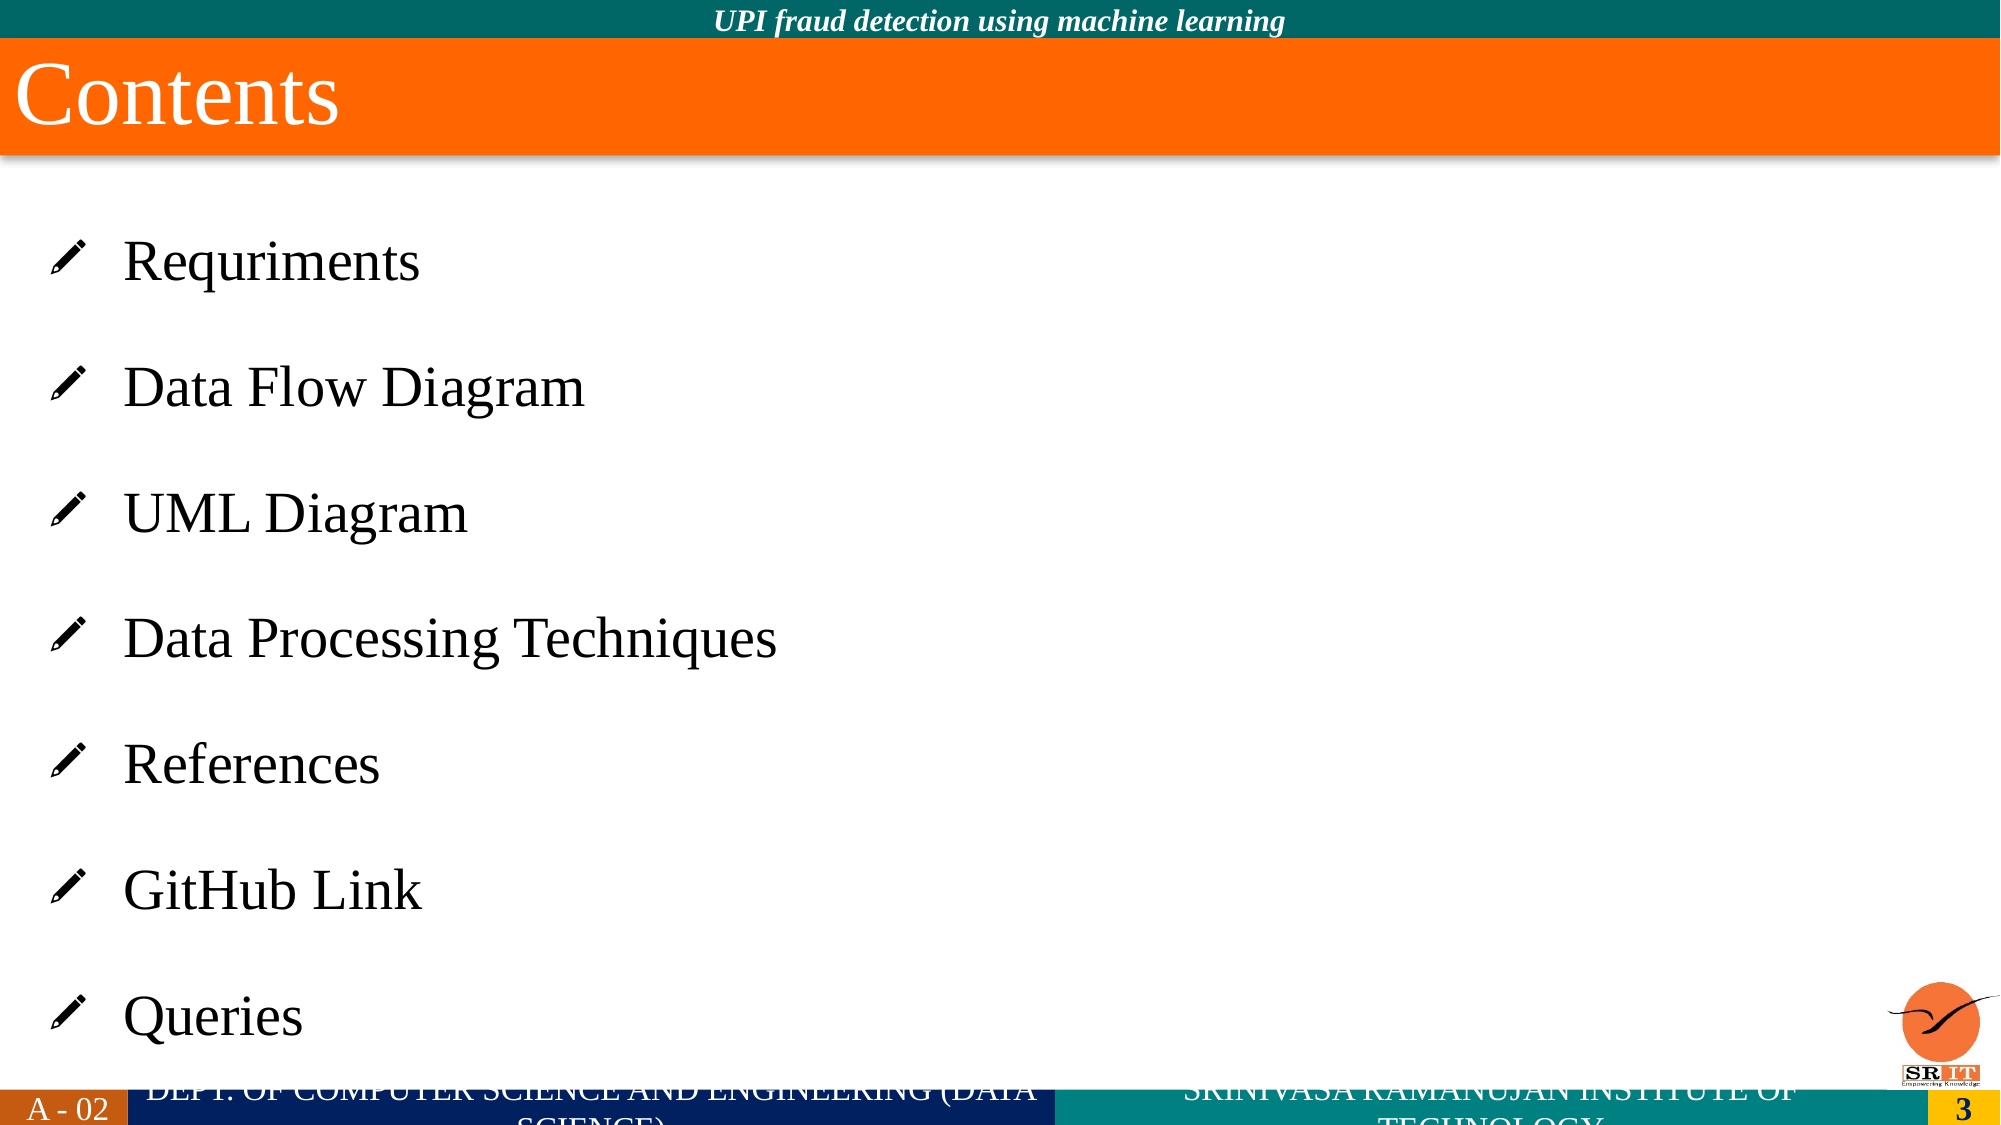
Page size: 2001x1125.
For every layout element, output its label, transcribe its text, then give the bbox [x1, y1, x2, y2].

picture [47, 362, 89, 404]
picture [47, 236, 89, 278]
picture [47, 991, 89, 1033]
picture [47, 613, 89, 655]
picture [47, 865, 89, 907]
picture [47, 488, 89, 530]
picture [1887, 977, 2000, 1090]
title Contents [0, 38, 2000, 156]
picture [47, 739, 89, 781]
list Requriments Data Flow Diagram UML Diagram Data Processing Techniques References GitHub Link Queries [32, 179, 1966, 1066]
